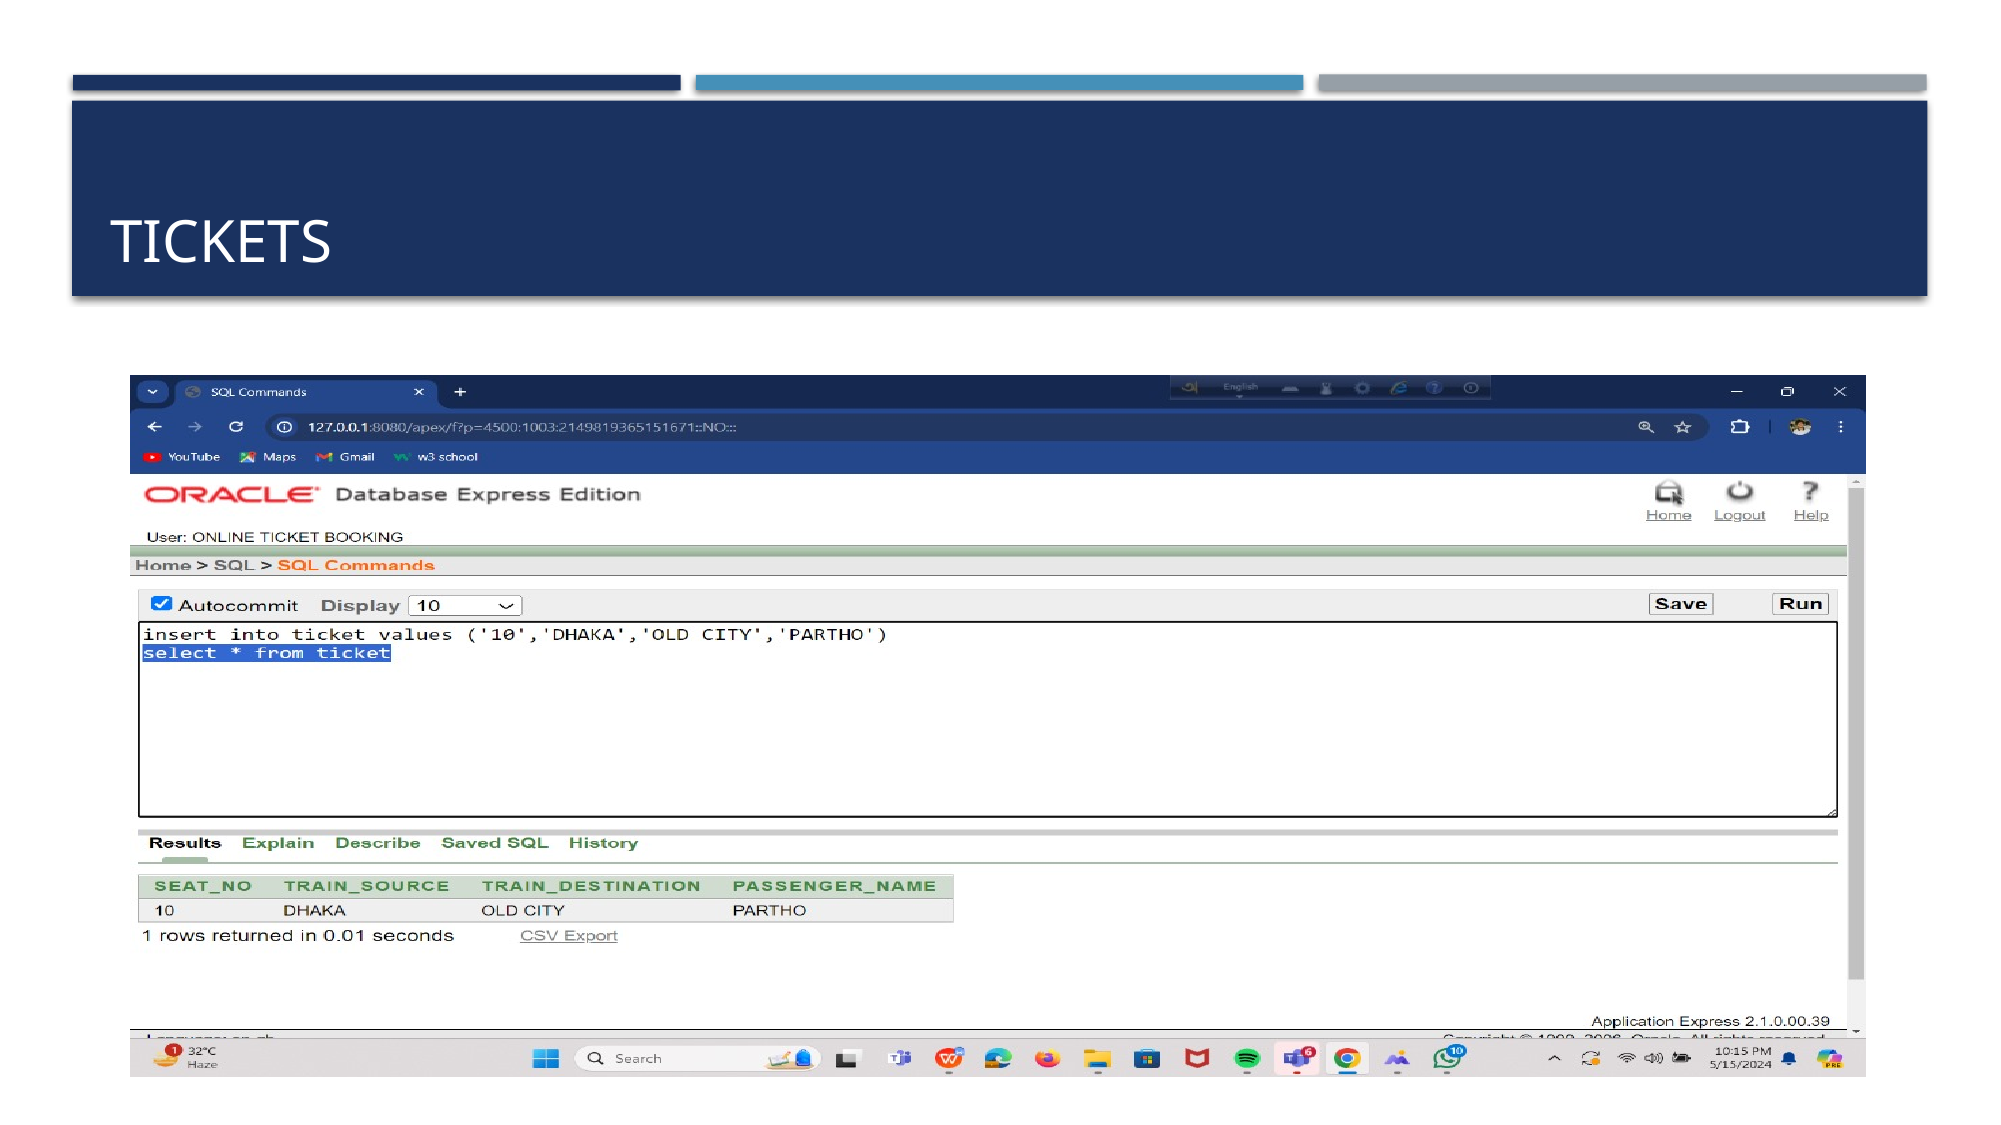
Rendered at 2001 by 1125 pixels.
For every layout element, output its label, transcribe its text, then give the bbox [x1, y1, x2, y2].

title TICKETS [95, 115, 1905, 282]
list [130, 375, 1866, 1078]
